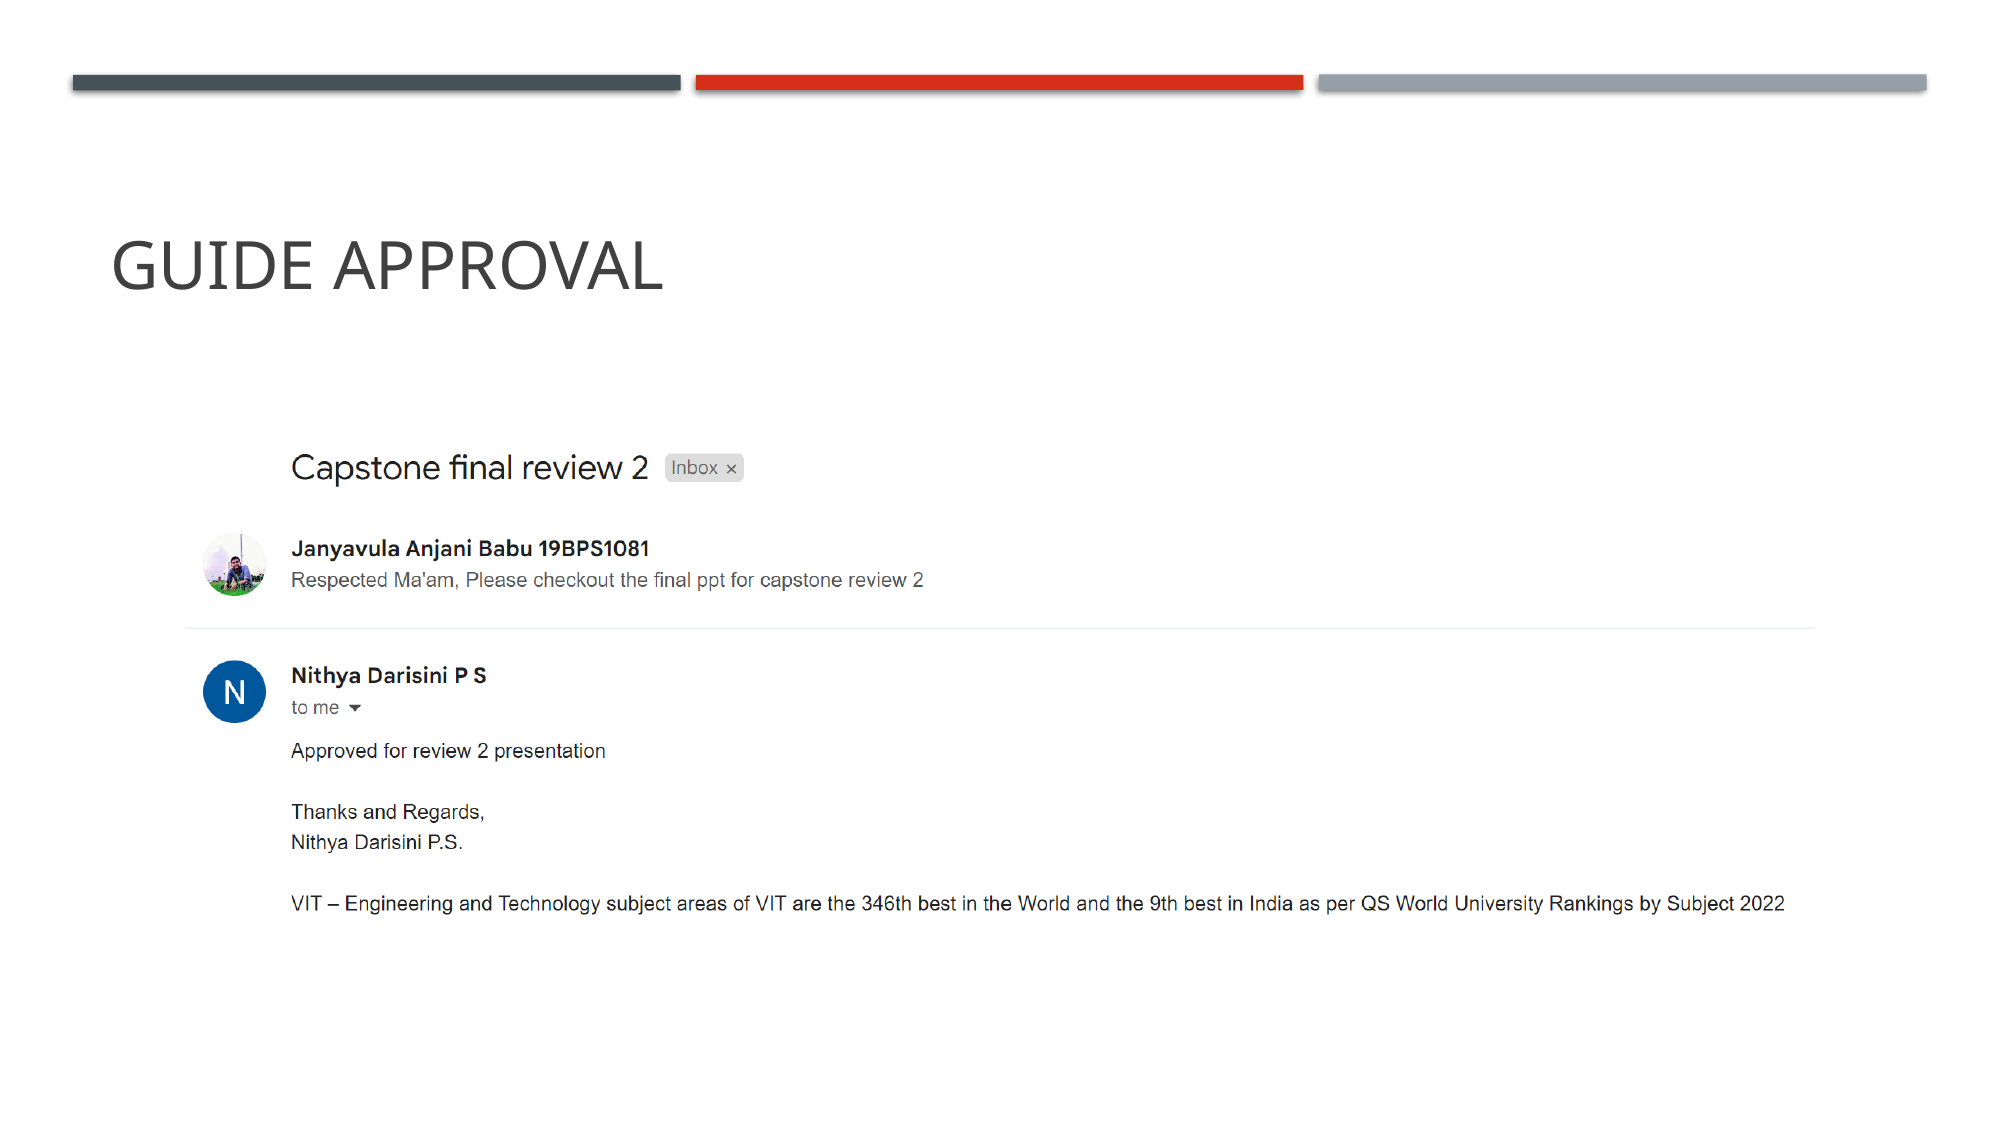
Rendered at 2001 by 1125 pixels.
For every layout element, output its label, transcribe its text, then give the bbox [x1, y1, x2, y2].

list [184, 410, 1816, 954]
title GUIDE APPROVAL [95, 115, 1905, 311]
